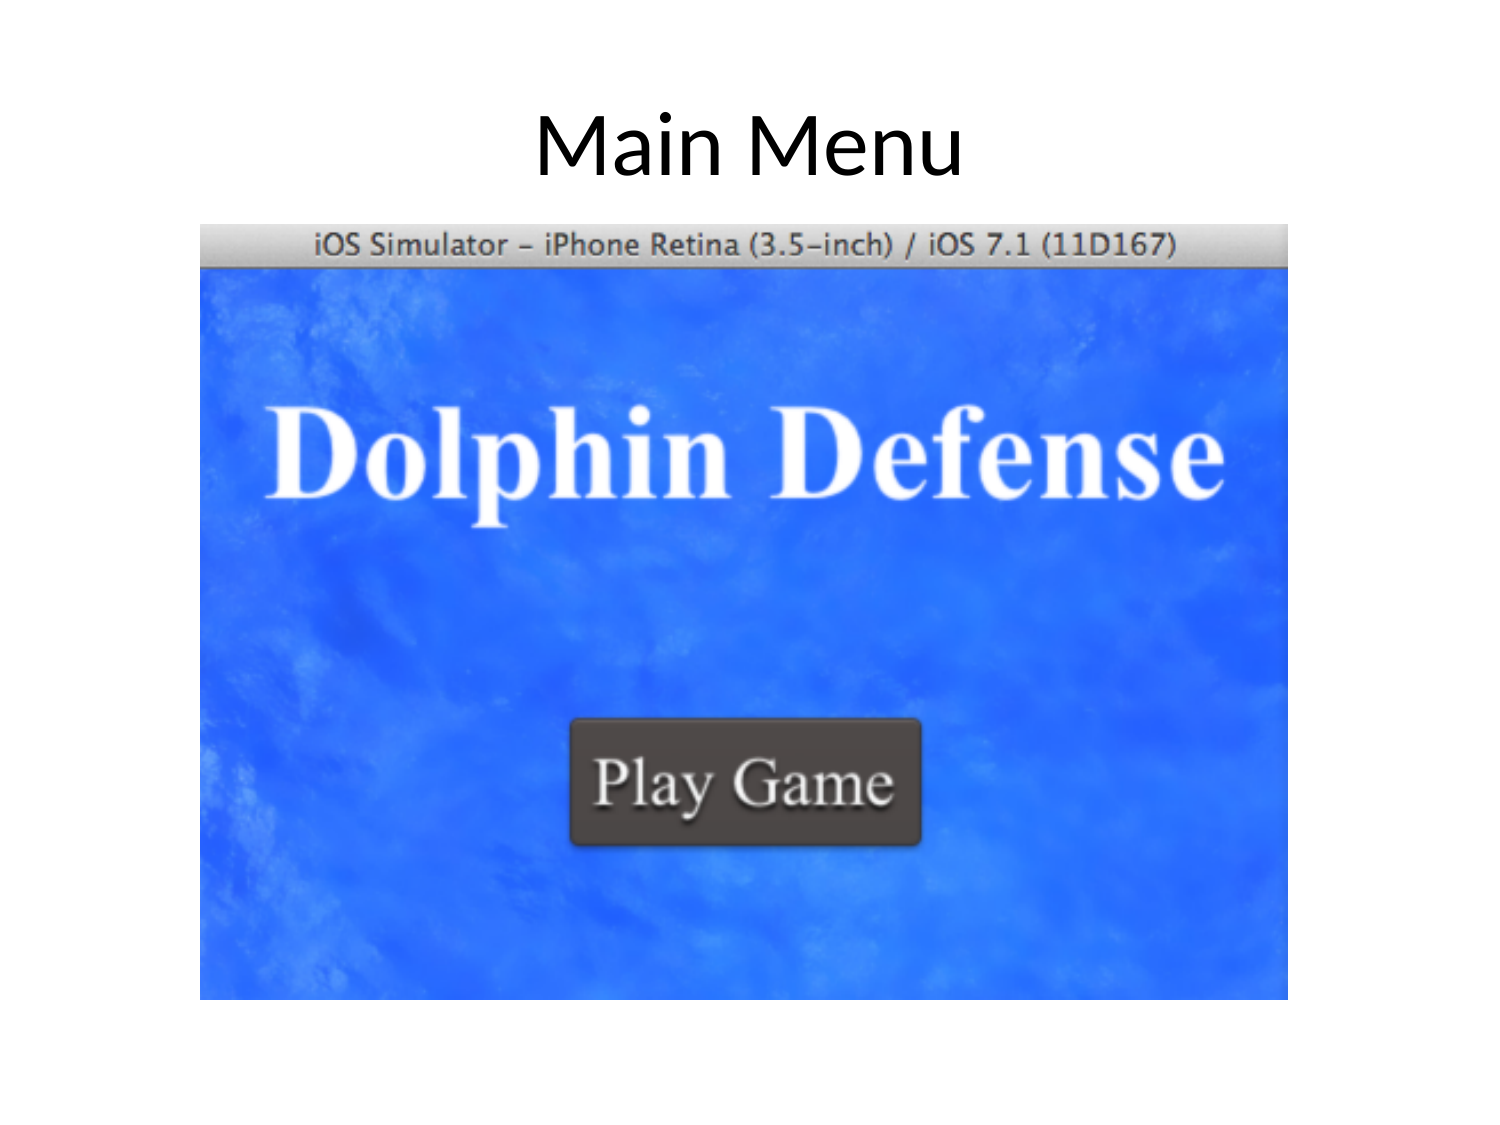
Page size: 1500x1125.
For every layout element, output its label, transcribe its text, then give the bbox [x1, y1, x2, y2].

title Main Menu [75, 45, 1425, 233]
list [199, 224, 1288, 1000]
